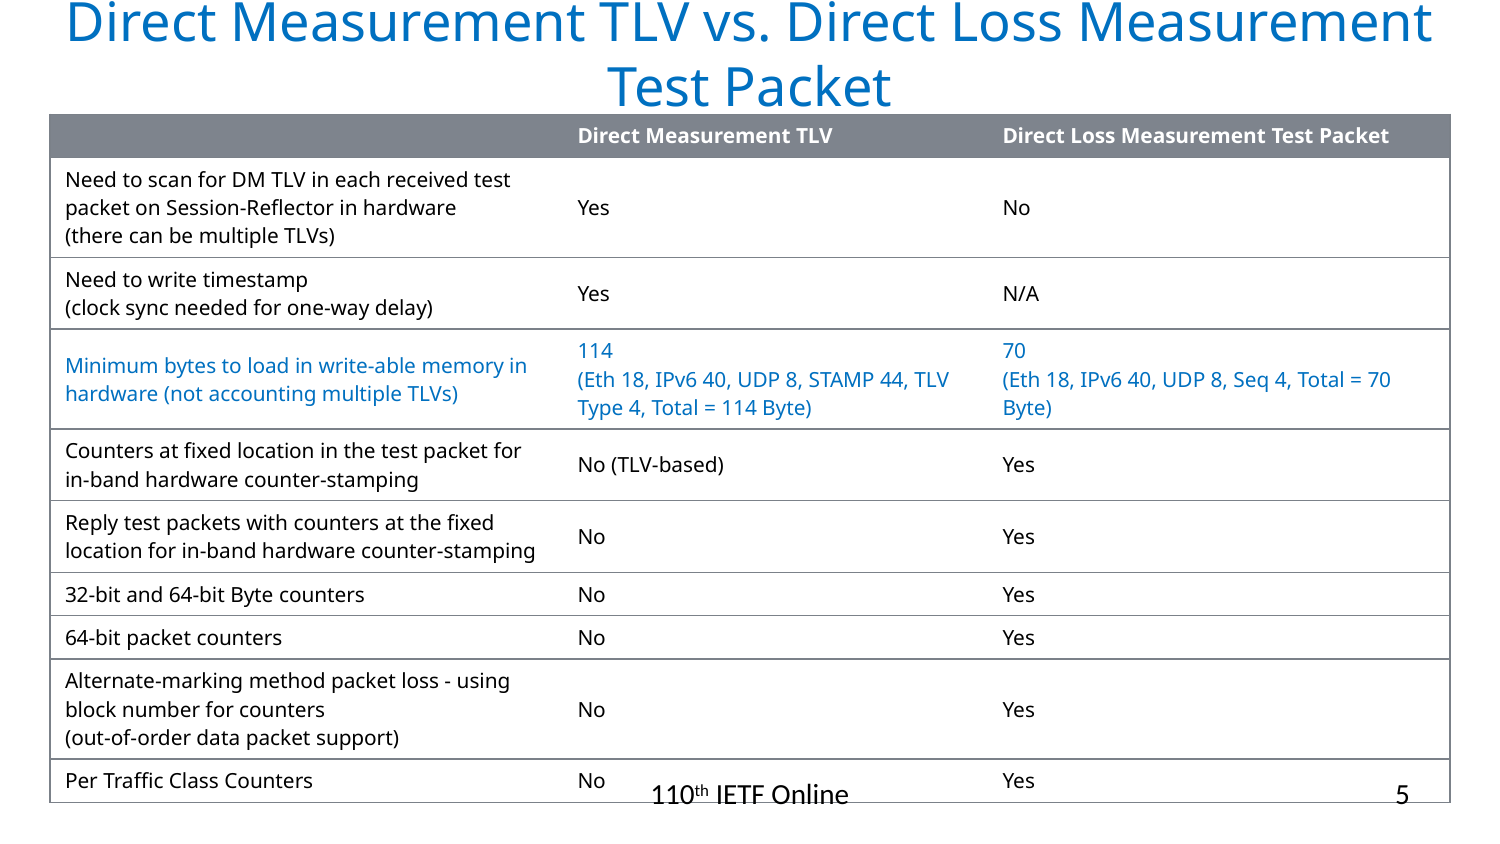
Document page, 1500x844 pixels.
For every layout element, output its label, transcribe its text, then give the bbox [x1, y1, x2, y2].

slide_number 5 [1074, 768, 1426, 828]
table_cell No [563, 573, 987, 615]
footer 110th IETF Online [512, 768, 988, 828]
table_cell No [987, 158, 1449, 257]
table_cell Need to write timestamp (clock sync needed for one-way delay) [51, 258, 563, 328]
title Direct Measurement TLV vs. Direct Loss Measurement Test Packet [0, 0, 1500, 106]
table_cell Per Traffic Class Counters [51, 760, 563, 802]
table_cell Yes [987, 616, 1449, 658]
table_cell No [563, 760, 987, 768]
table_cell No [563, 501, 987, 572]
table_cell Yes [563, 258, 987, 328]
table_cell 32-bit and 64-bit Byte counters [51, 573, 563, 615]
table_cell Reply test packets with counters at the fixed location for in-band hardware counter-stamping [51, 501, 563, 572]
table_cell Minimum bytes to load in write-able memory in hardware (not accounting multiple TLVs) [51, 330, 563, 428]
table_cell Yes [987, 573, 1449, 615]
table_cell Yes [563, 158, 987, 257]
table_cell Yes [987, 501, 1449, 572]
table_cell Yes [987, 760, 1449, 802]
table_cell Counters at fixed location in the test packet for in-band hardware counter-stamping [51, 430, 563, 500]
table_cell Yes [987, 430, 1449, 500]
table_cell 64-bit packet counters [51, 616, 563, 658]
table_cell No [563, 660, 987, 758]
table_cell 70 (Eth 18, IPv6 40, UDP 8, Seq 4, Total = 70 Byte) [987, 330, 1449, 428]
table_header [51, 115, 563, 157]
table_cell 114 (Eth 18, IPv6 40, UDP 8, STAMP 44, TLV Type 4, Total = 114 Byte) [563, 330, 987, 428]
table_header Direct Loss Measurement Test Packet [987, 115, 1449, 157]
table_cell No (TLV-based) [563, 430, 987, 500]
table_cell No [563, 616, 987, 658]
table_cell N/A [987, 258, 1449, 328]
table_cell Alternate-marking method packet loss - using block number for counters (out-of-order data packet support) [51, 660, 563, 758]
table_header Direct Measurement TLV [563, 115, 987, 157]
table_cell Yes [987, 660, 1449, 758]
table_cell Need to scan for DM TLV in each received test packet on Session-Reflector in hardware (there can be multiple TLVs) [51, 158, 563, 257]
